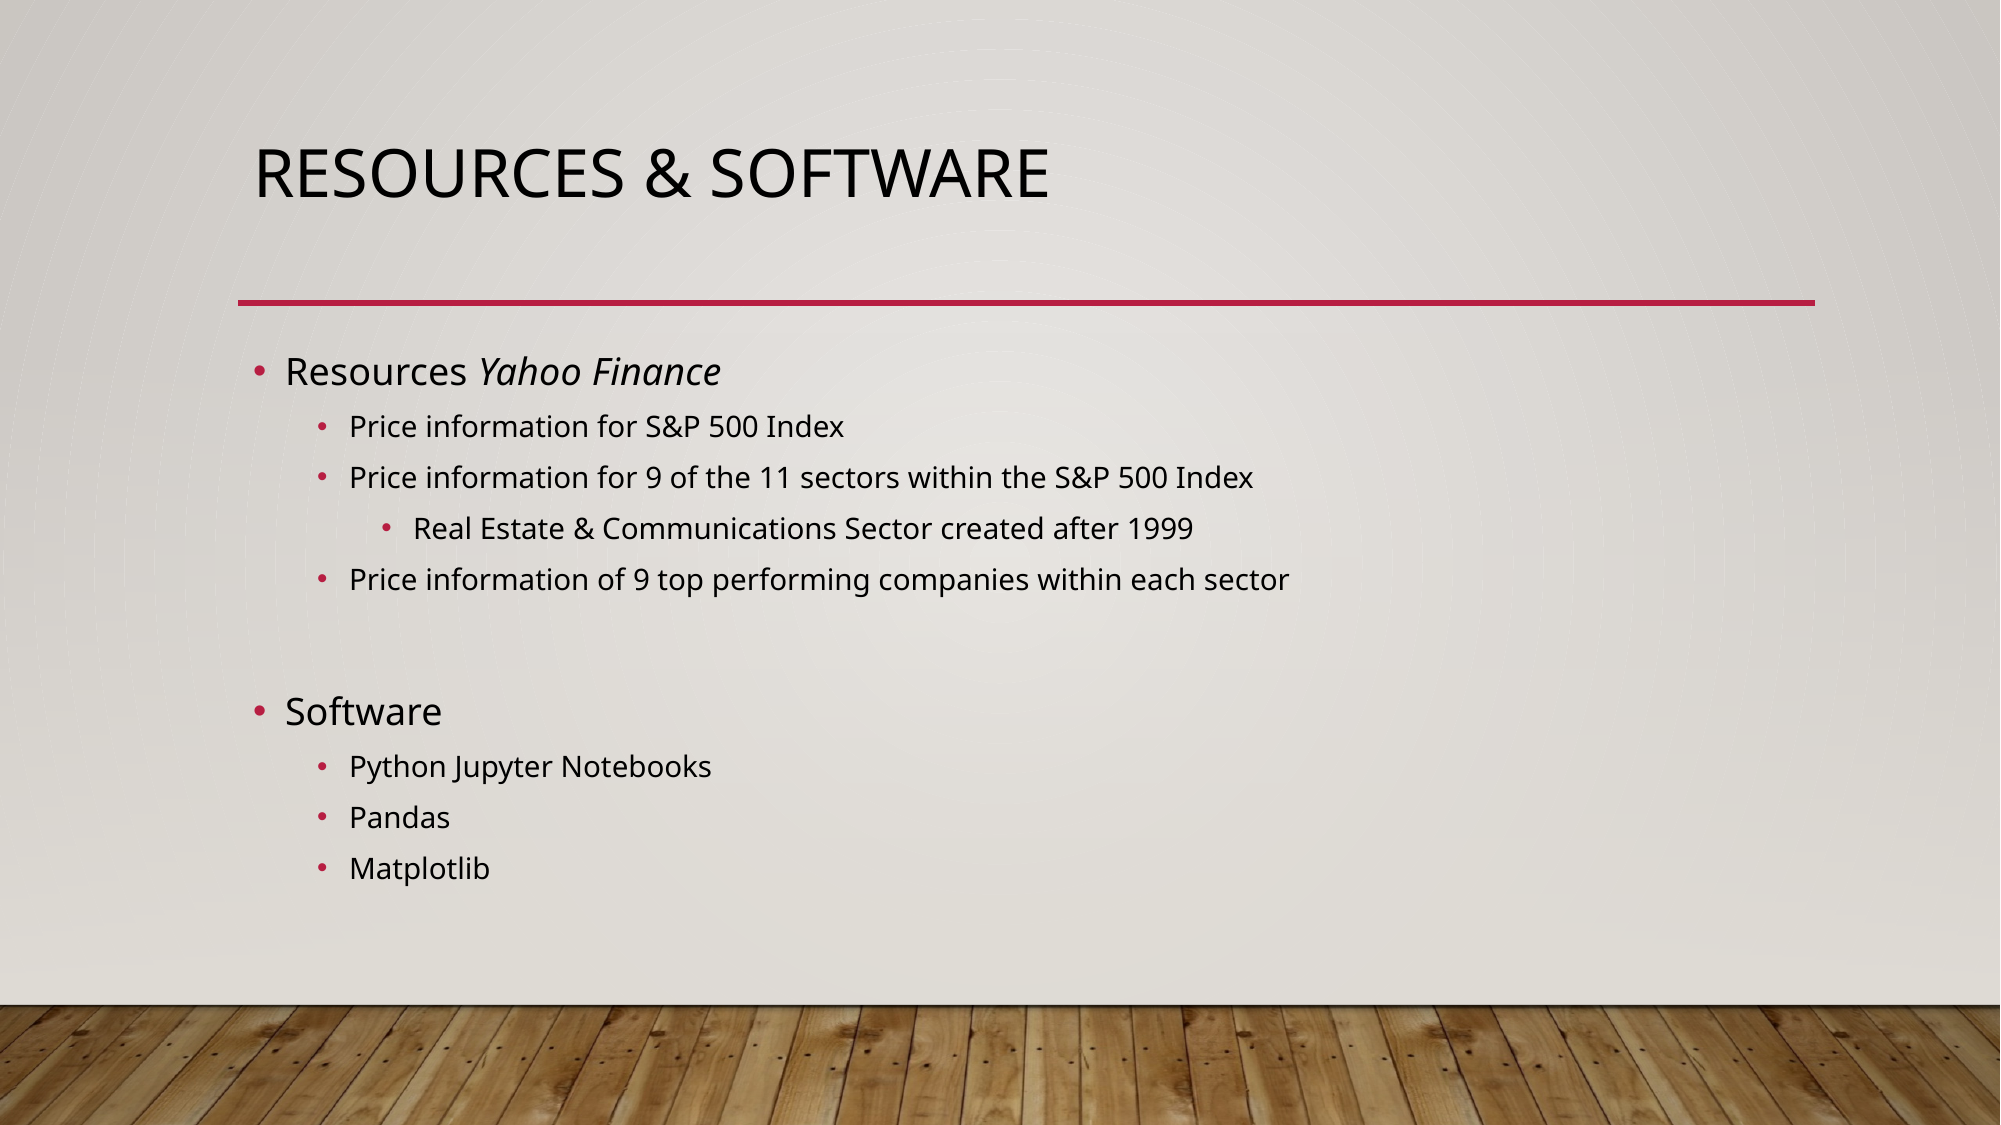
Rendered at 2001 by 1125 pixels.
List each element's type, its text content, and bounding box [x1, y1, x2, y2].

picture [0, 1005, 2000, 1125]
title Resources & Software [238, 131, 1814, 305]
list Resources Yahoo Finance Price information for S&P 500 Index Price information for 9 of the 11 sectors within the S&P 500 Index Real Estate & Communications Sector created after 1999 Price information of 9 top performing companies within each sector Software Python Jupyter Notebooks Pandas Matplotlib [238, 330, 1814, 897]
